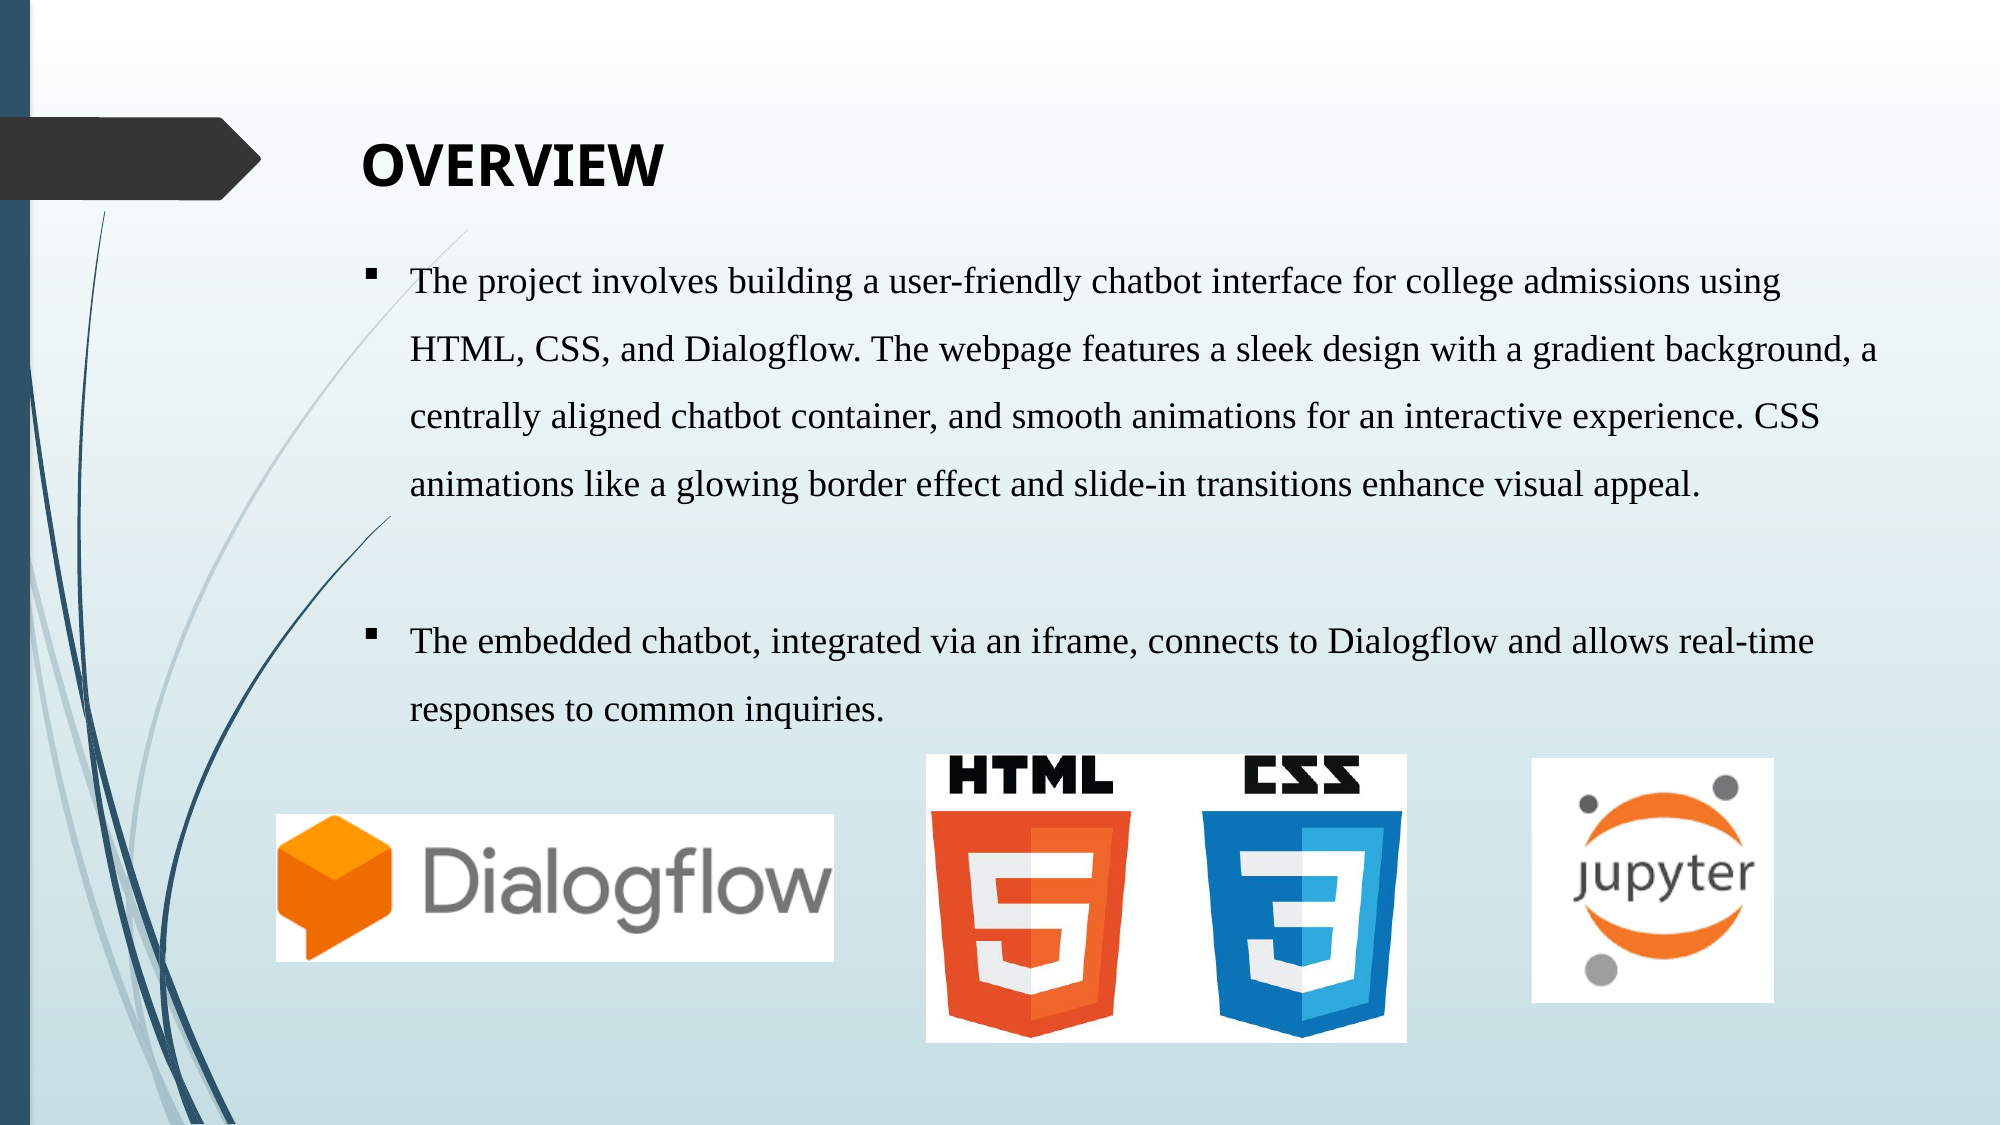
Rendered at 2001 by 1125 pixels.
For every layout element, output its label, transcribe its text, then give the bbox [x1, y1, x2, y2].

picture [926, 754, 1408, 1043]
picture [1531, 758, 1775, 1003]
text_box The embedded chatbot, integrated via an iframe, connects to Dialogflow and allows real-time responses to common inquiries. [348, 586, 1864, 737]
picture [275, 813, 834, 962]
text_box OVERVIEW [345, 121, 1070, 206]
text_box The project involves building a user-friendly chatbot interface for college admissions using HTML, CSS, and Dialogflow. The webpage features a sleek design with a gradient background, a centrally aligned chatbot container, and smooth animations for an interactive experience. CSS animations like a glowing border effect and slide-in transitions enhance visual appeal. [348, 181, 1909, 579]
